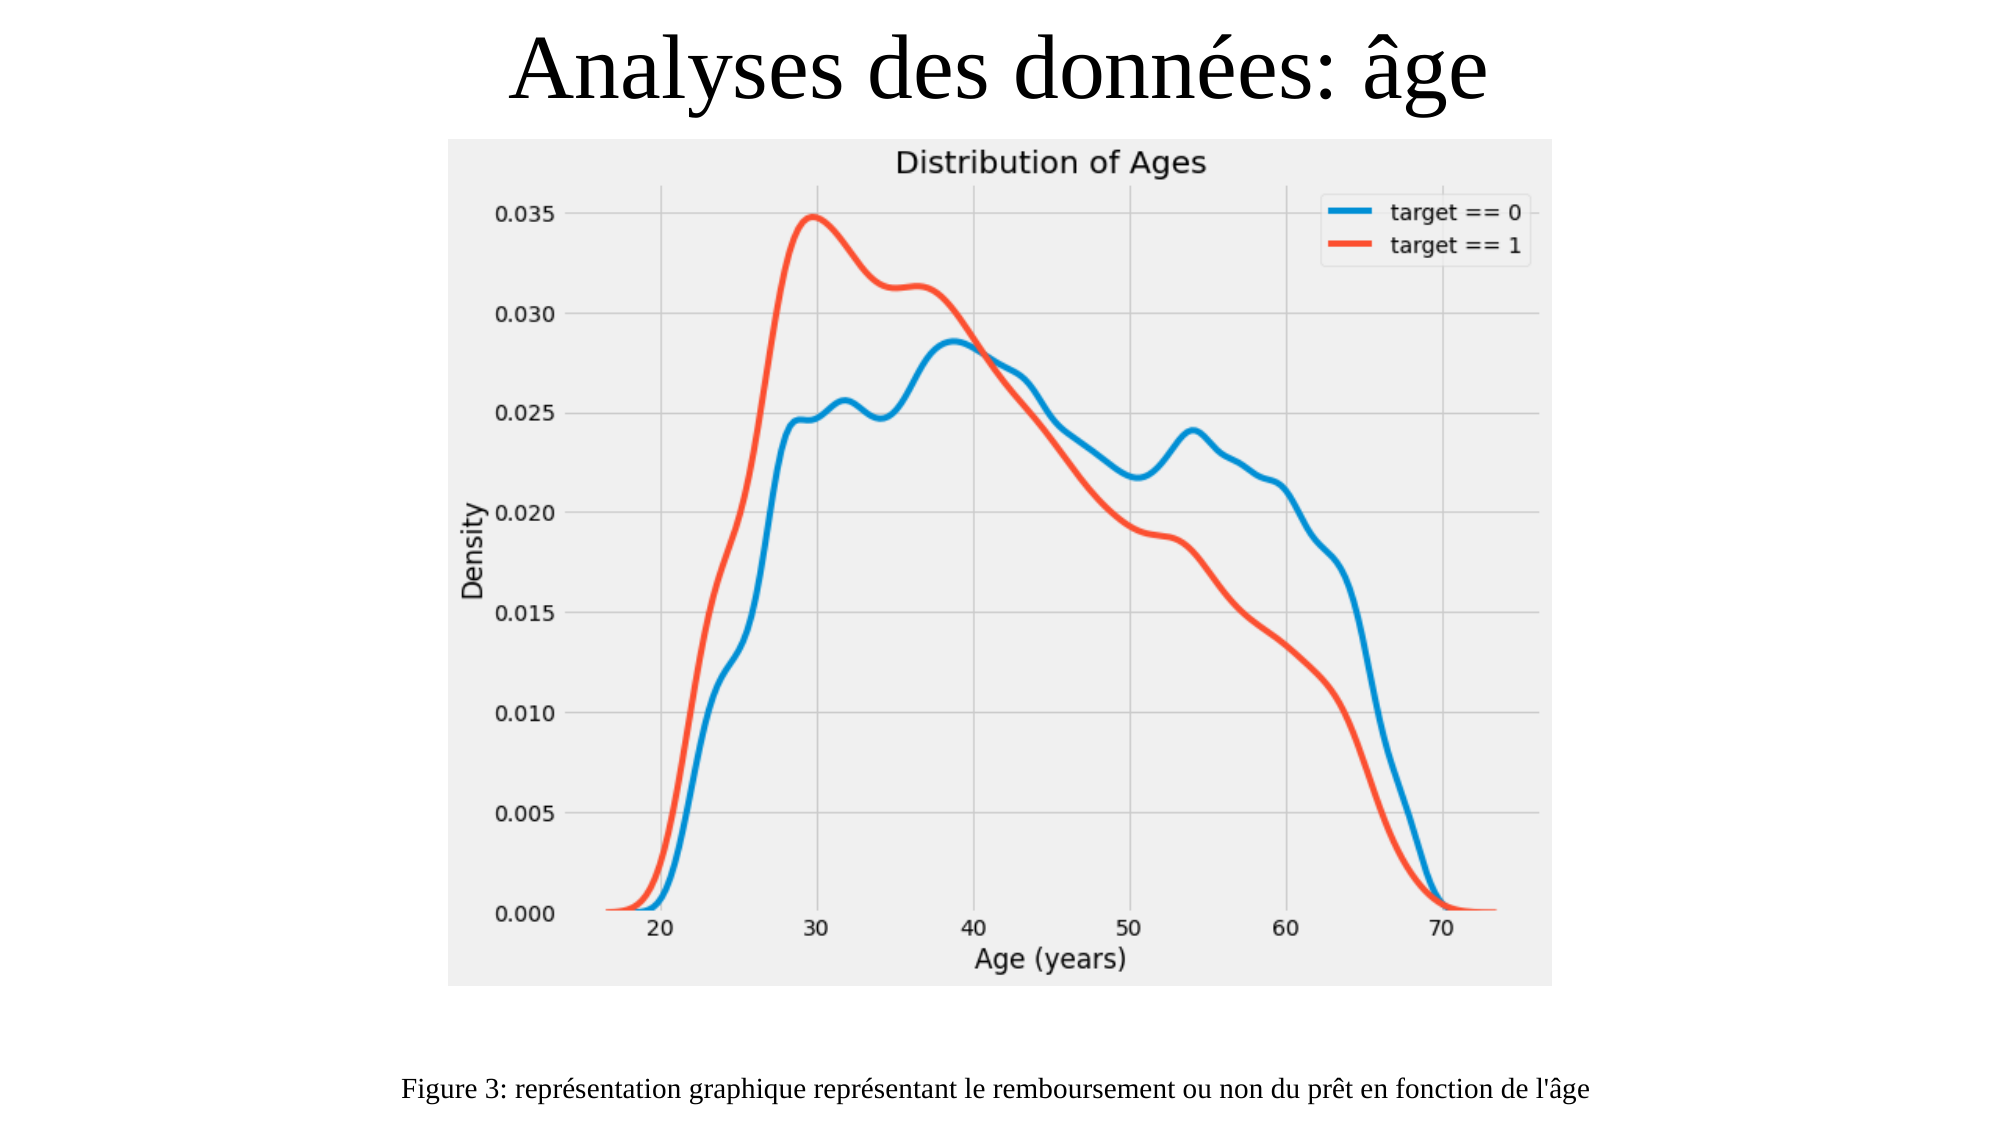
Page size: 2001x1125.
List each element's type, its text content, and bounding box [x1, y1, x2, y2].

title Analyses des données: âge [0, 0, 2000, 139]
text_box Figure 3: représentation graphique représentant le remboursement ou non du prêt en fonction de l'âge [376, 1048, 1624, 1125]
picture [448, 139, 1552, 986]
